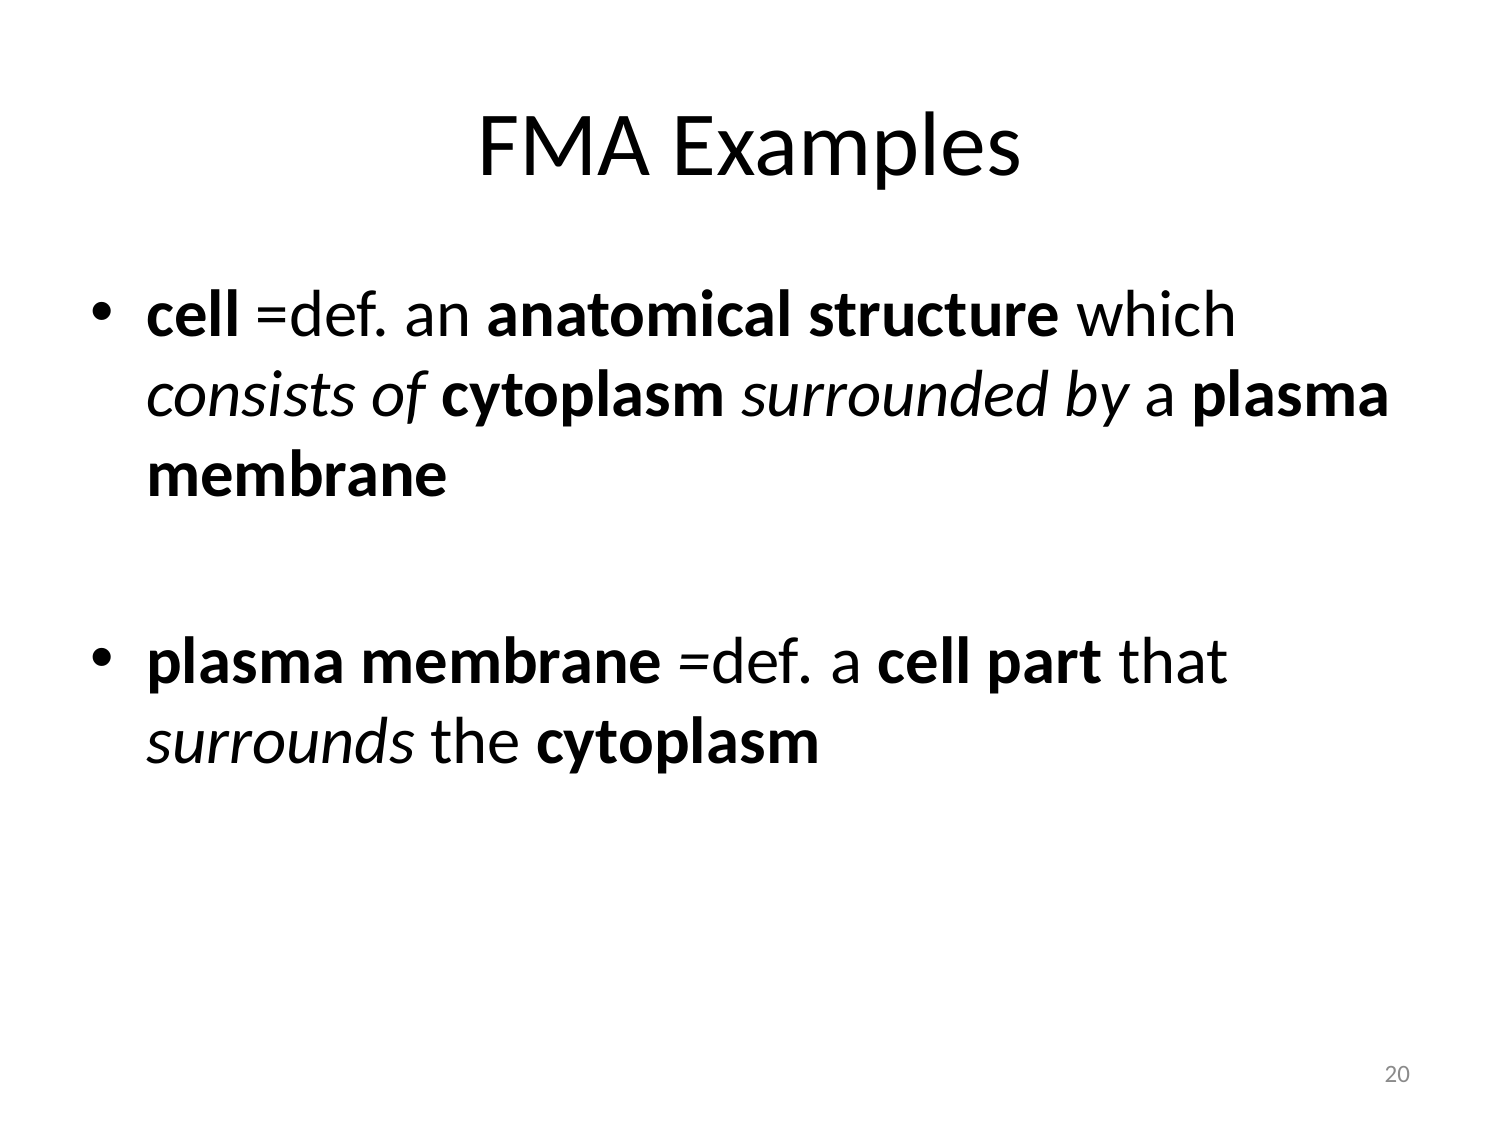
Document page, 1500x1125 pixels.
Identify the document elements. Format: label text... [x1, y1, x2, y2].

title FMA Examples [75, 45, 1425, 233]
list cell =def. an anatomical structure which consists of cytoplasm surrounded by a plasma membrane plasma membrane =def. a cell part that surrounds the cytoplasm [75, 262, 1425, 1005]
slide_number 20 [1074, 1042, 1425, 1103]
